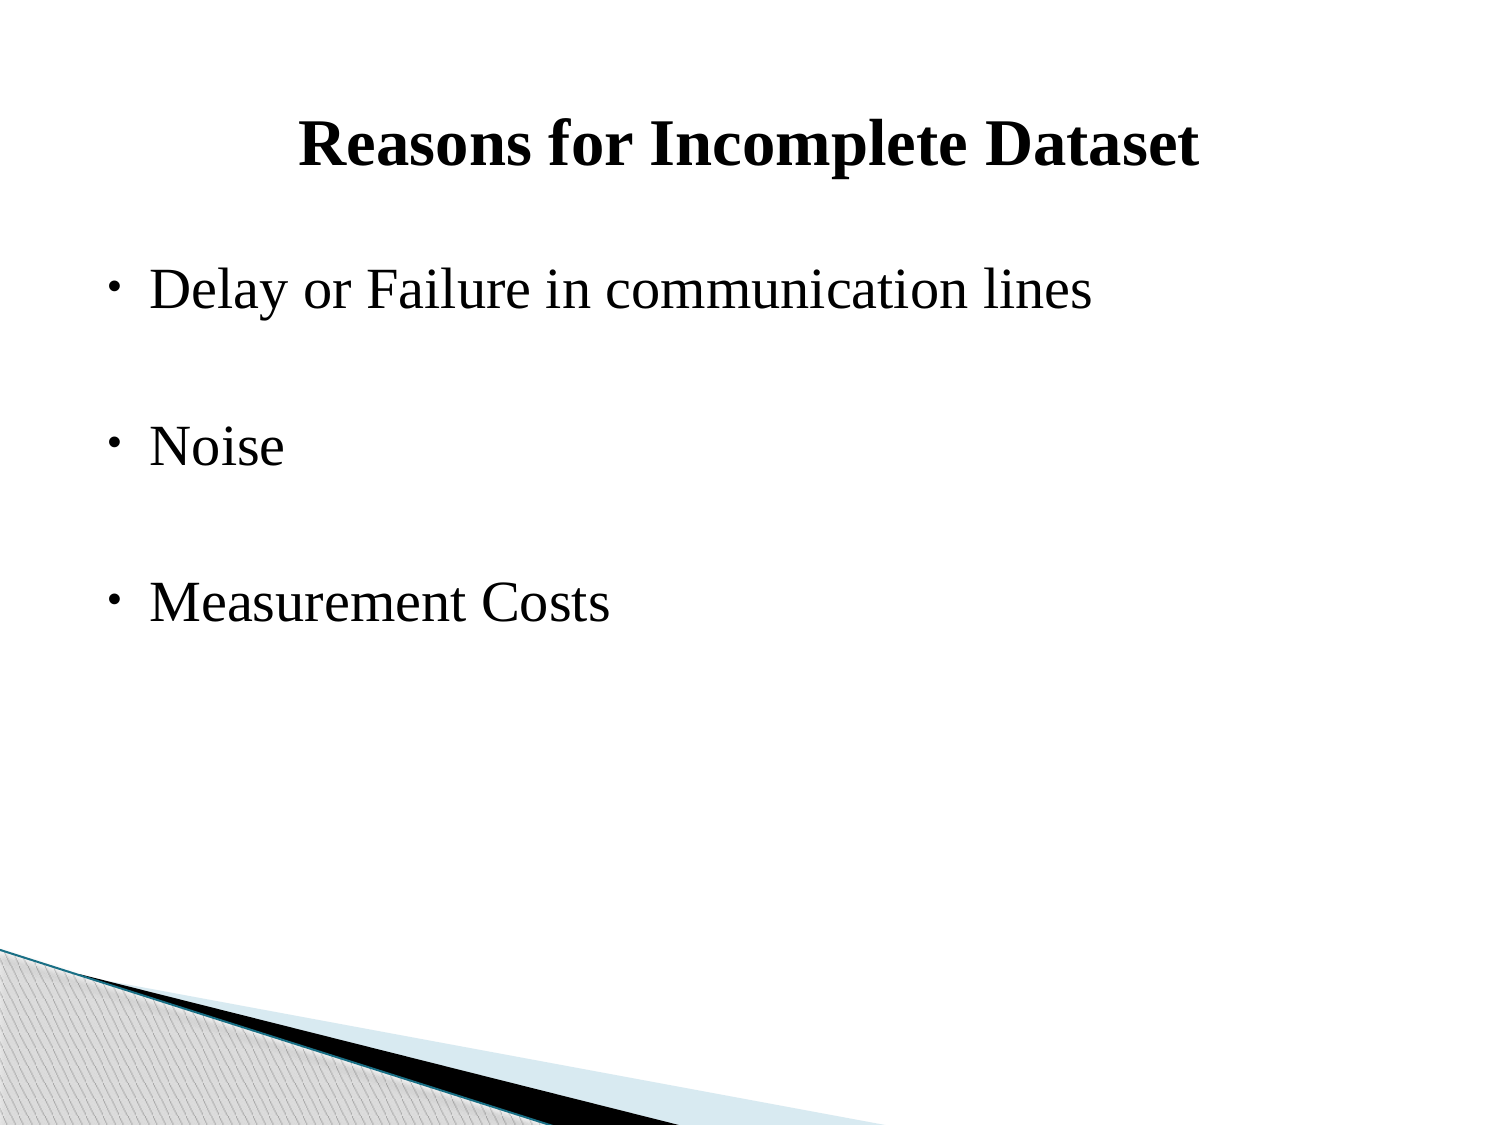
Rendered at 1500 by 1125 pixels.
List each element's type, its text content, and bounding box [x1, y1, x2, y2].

list Delay or Failure in communication lines Noise Measurement Costs [75, 243, 1425, 986]
title Reasons for Incomplete Dataset [75, 45, 1425, 233]
